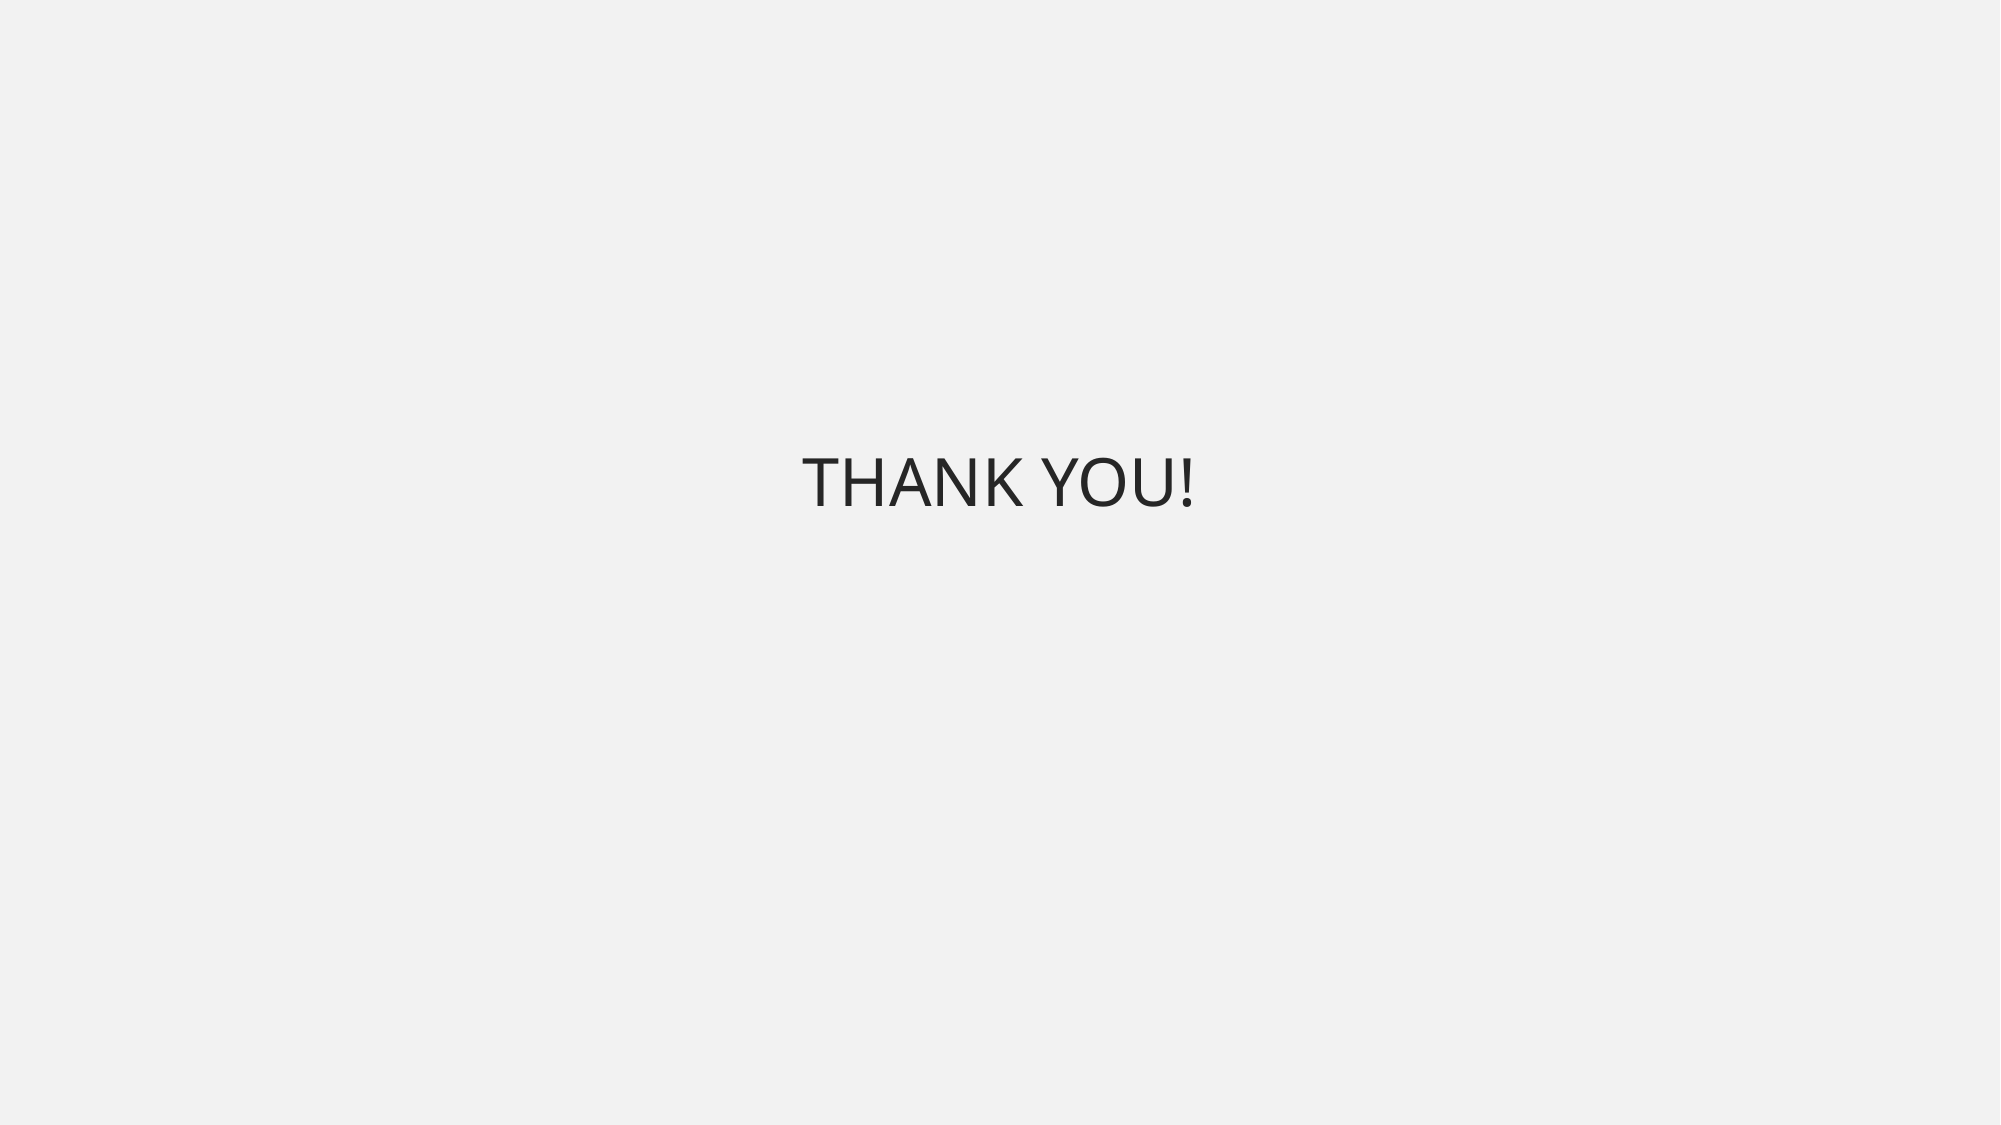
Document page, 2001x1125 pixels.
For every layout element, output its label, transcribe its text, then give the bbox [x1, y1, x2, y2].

list THANK YOU! [366, 432, 1634, 942]
